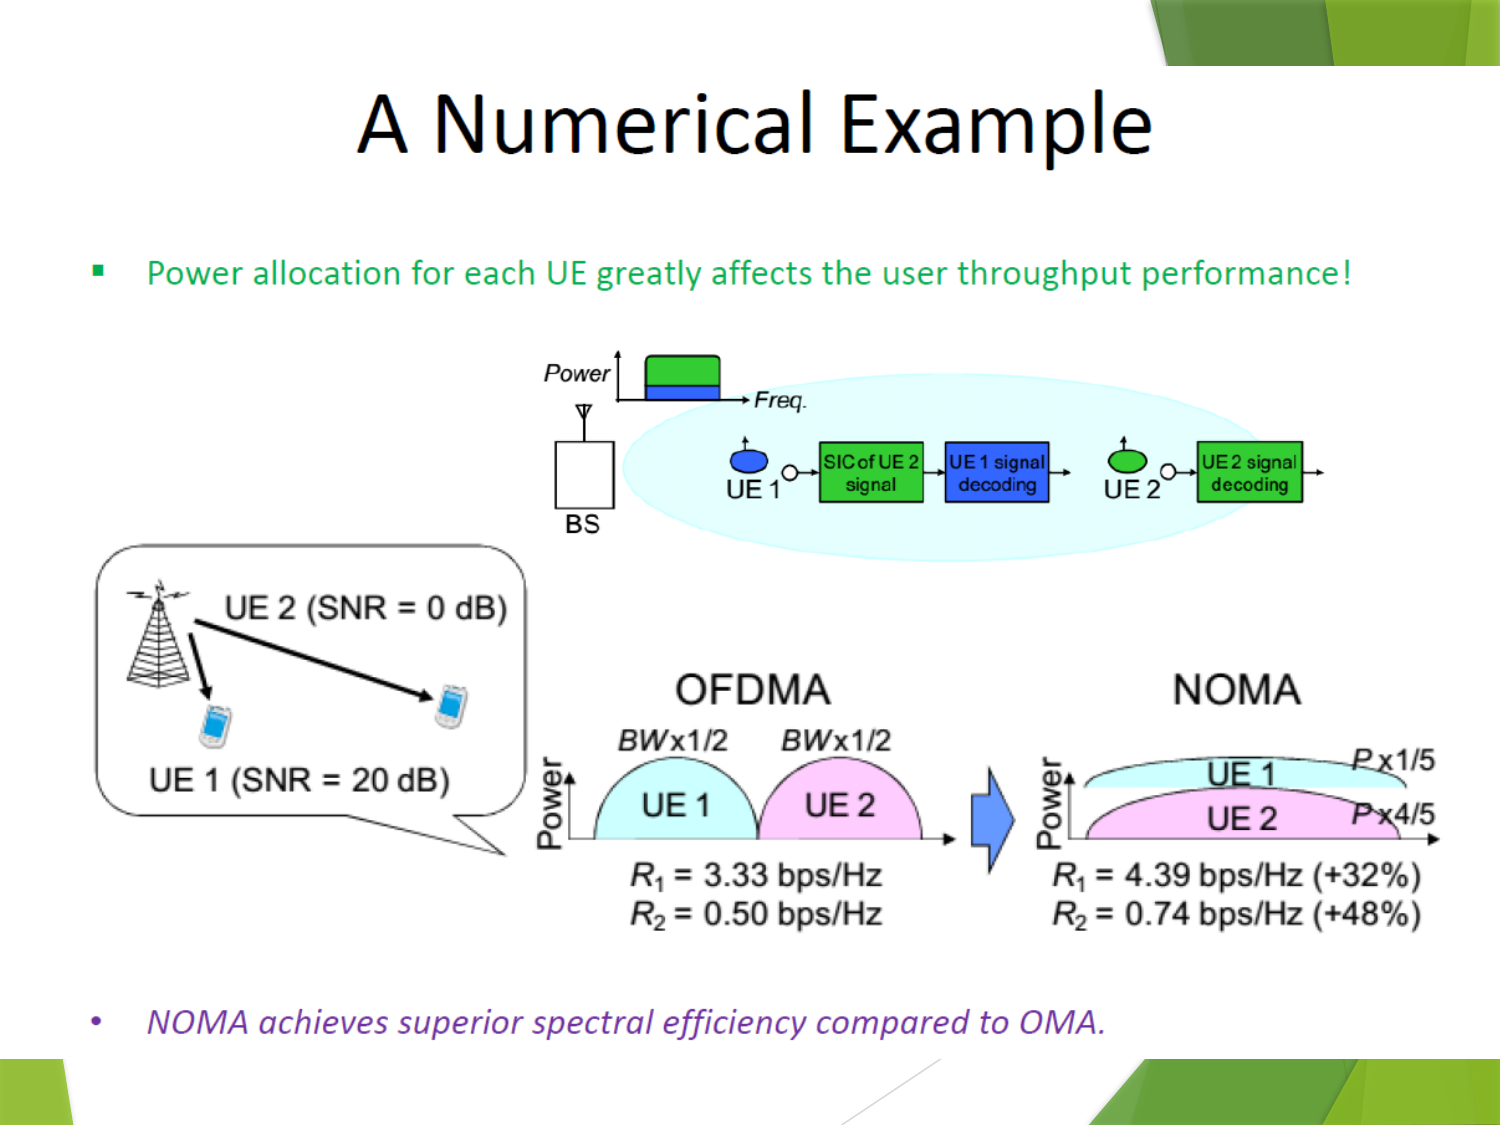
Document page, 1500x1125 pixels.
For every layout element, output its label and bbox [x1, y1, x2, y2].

picture [0, 65, 1500, 1060]
